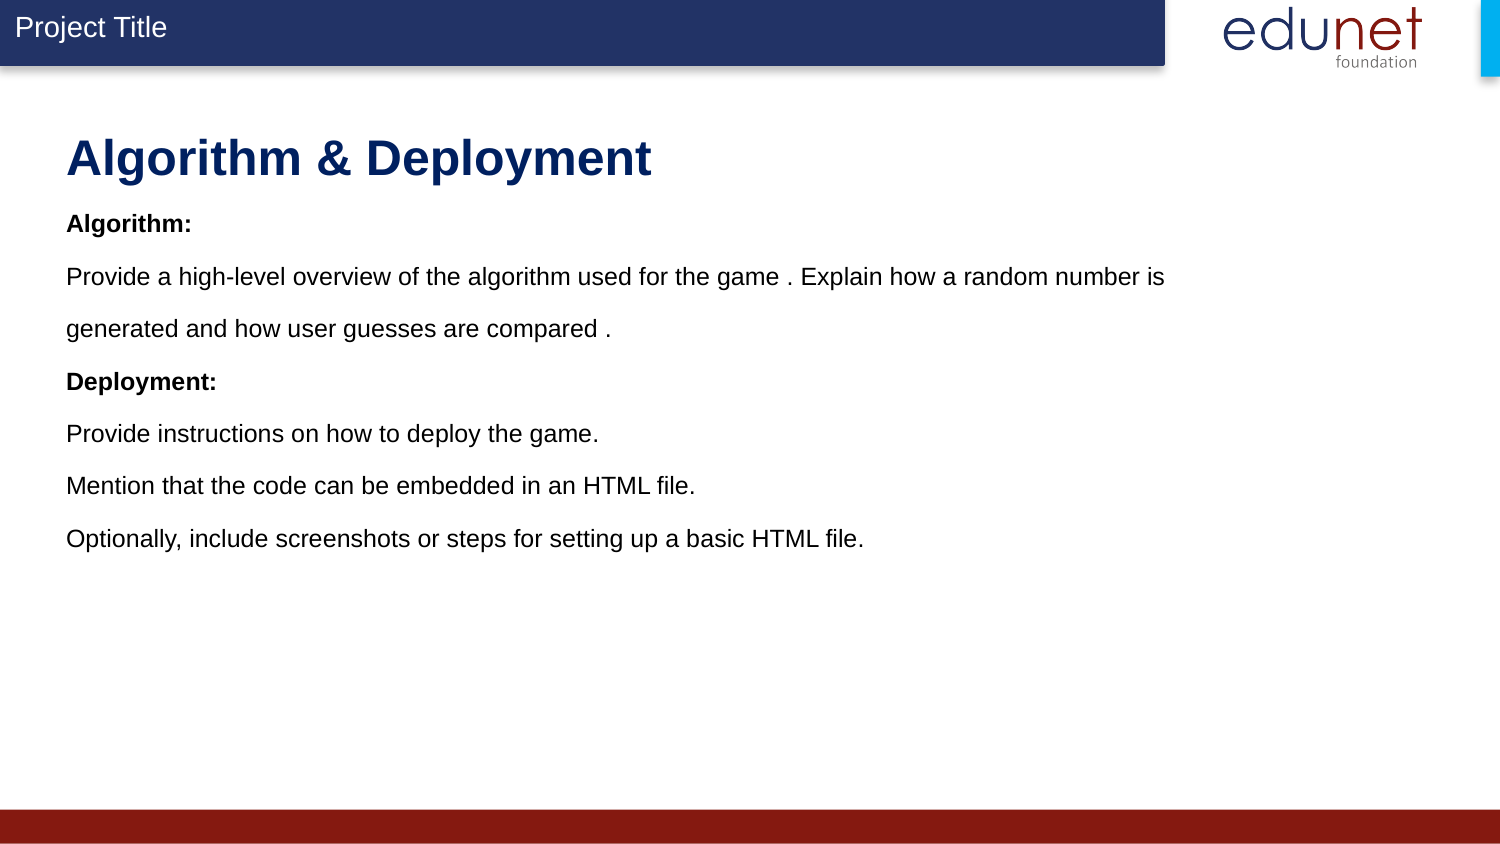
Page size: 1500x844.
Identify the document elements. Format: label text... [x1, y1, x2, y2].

title Algorithm & Deployment Algorithm: Provide a high-level overview of the algorithm used for the game . Explain how a random number is generated and how user guesses are compared . Deployment: Provide instructions on how to deploy the game. Mention that the code can be embedded in an HTML file. Optionally, include screenshots or steps for setting up a basic HTML file. [51, 72, 1449, 621]
picture [1219, 4, 1424, 72]
